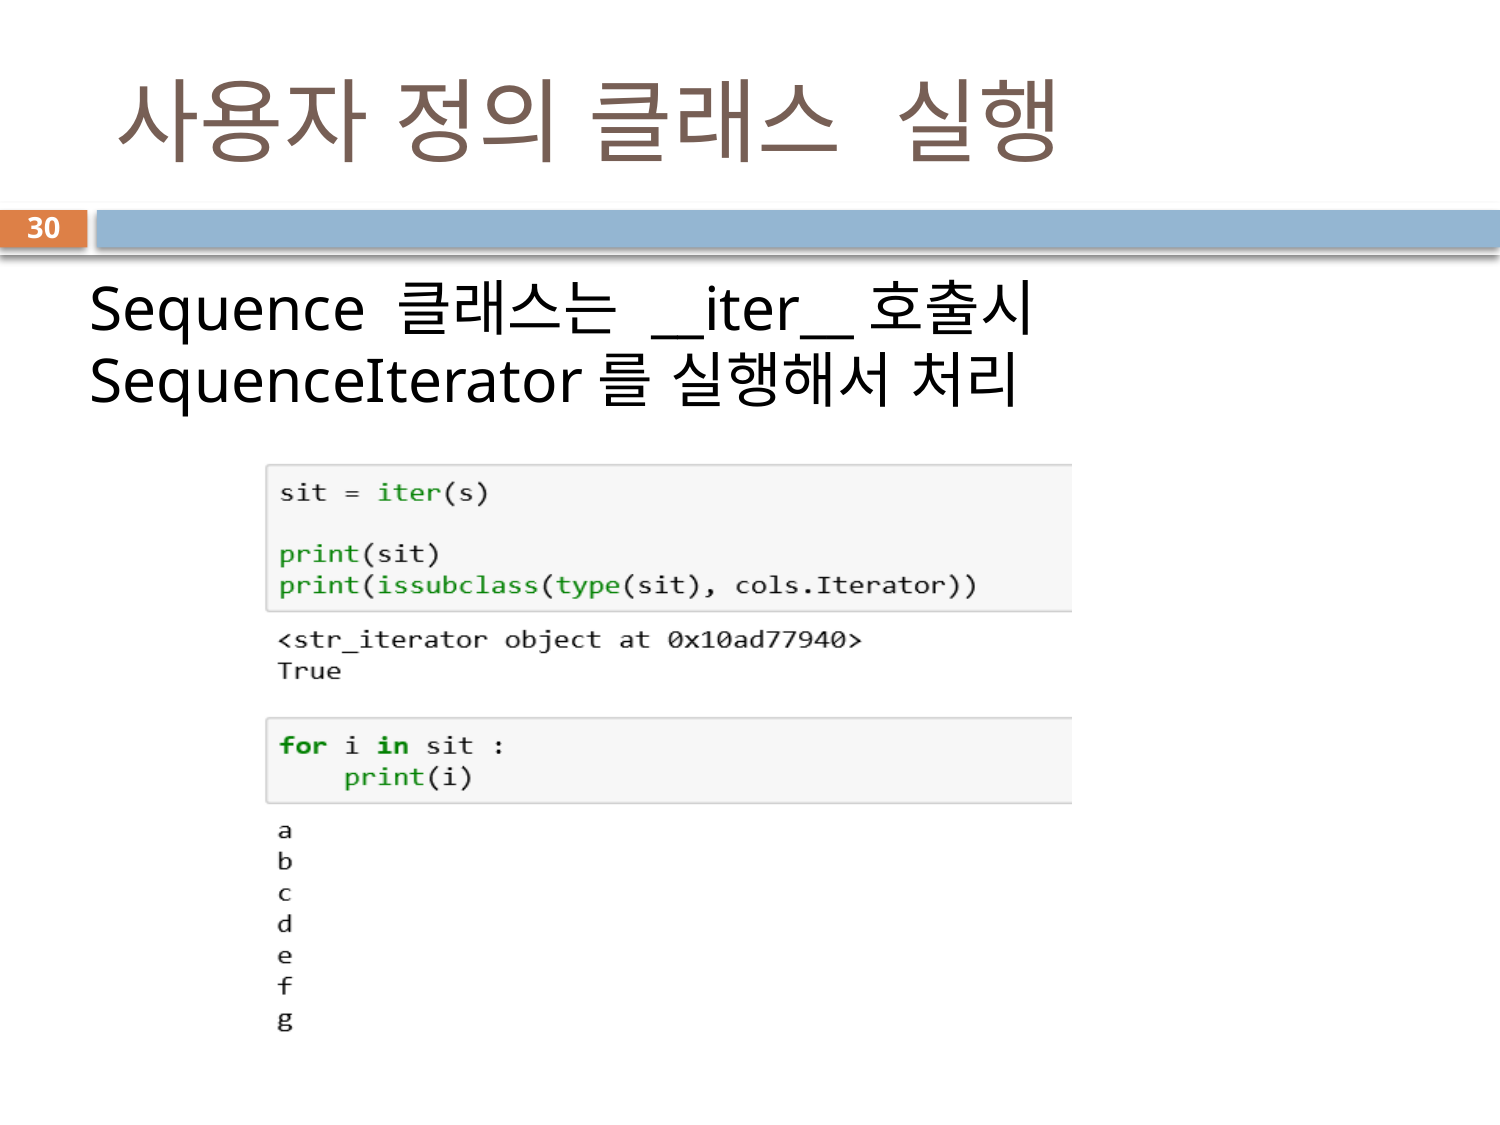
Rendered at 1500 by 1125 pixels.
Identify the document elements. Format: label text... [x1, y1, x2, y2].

title 사용자 정의 클래스 실행 [100, 37, 1438, 200]
list Sequence 클래스는 __iter__호출시 SequenceIterator를 실행해서 처리 [75, 262, 1425, 563]
picture [253, 455, 1072, 1042]
slide_number 30 [0, 208, 88, 249]
